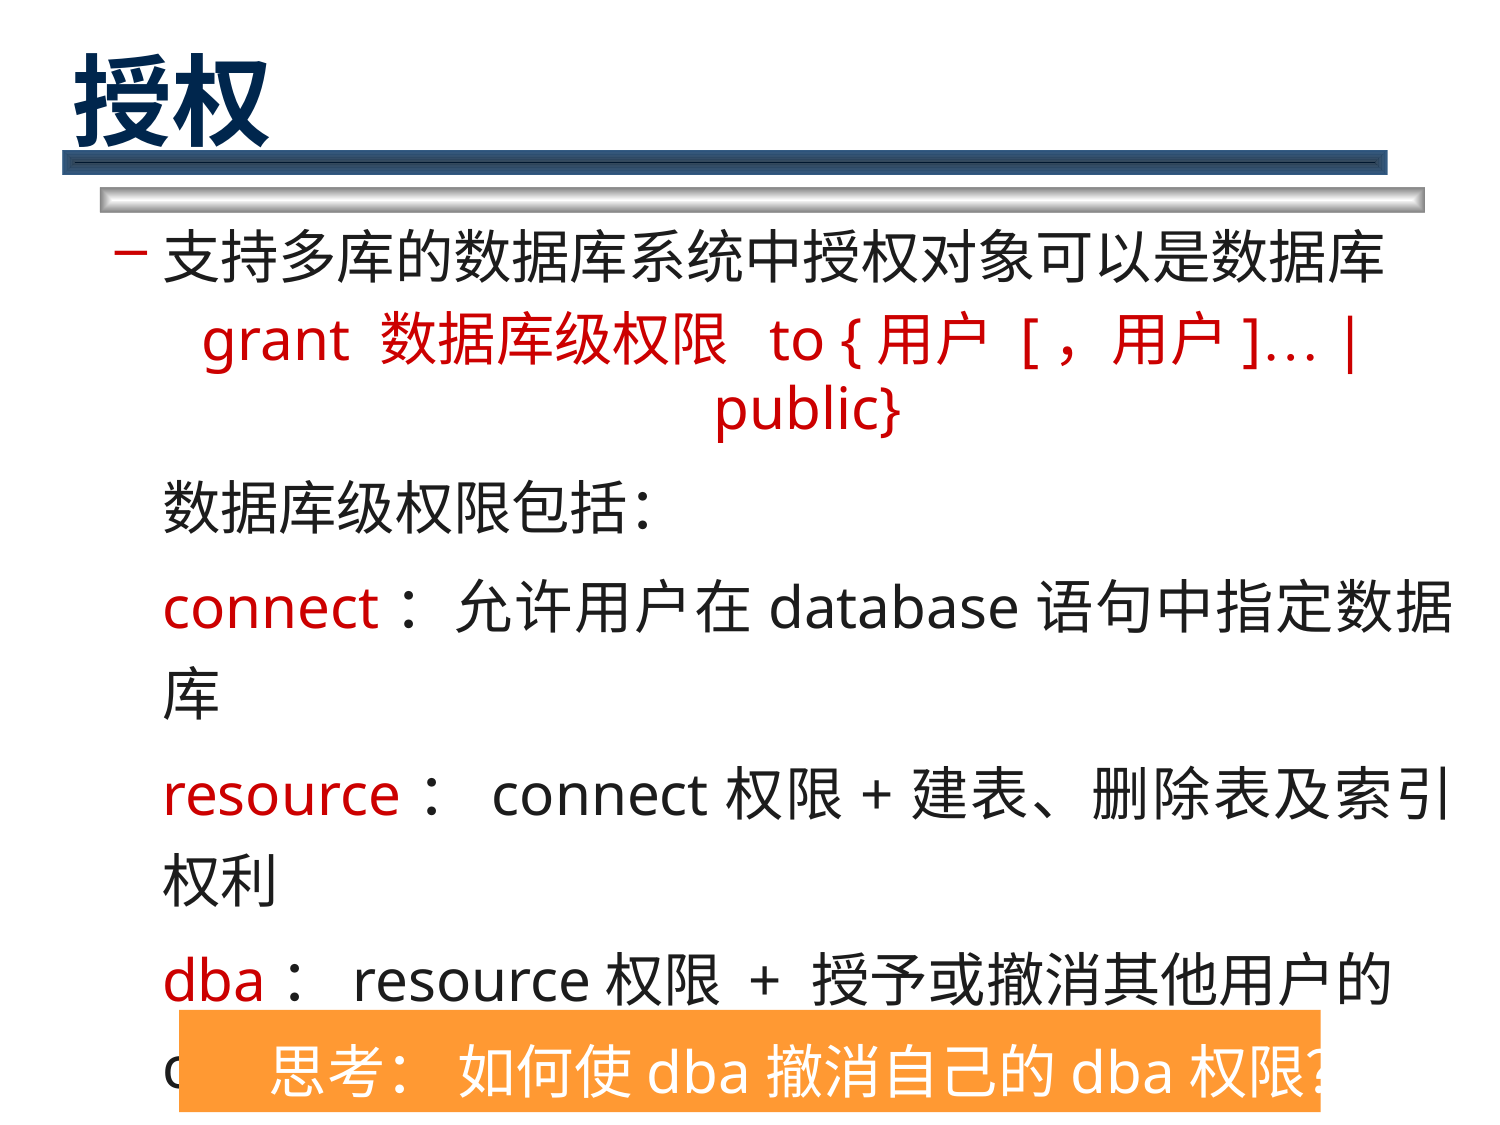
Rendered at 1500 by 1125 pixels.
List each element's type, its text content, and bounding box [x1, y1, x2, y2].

list 支持多库的数据库系统中授权对象可以是数据库 grant 数据库级权限 to {用户 [，用户]… | public} 数据库级权限包括： connect：允许用户在database语句中指定数据库 resource：connect权限+建表、删除表及索引权利 dba：resource权限 + 授予或撤消其他用户的connect、resource、dba权限 不允许dba撤消自己的dba权限 [24, 212, 1469, 988]
title 授权 [57, 27, 1451, 167]
text_box 思考： 如何使dba撤消自己的dba权限？ [179, 1009, 1321, 1113]
